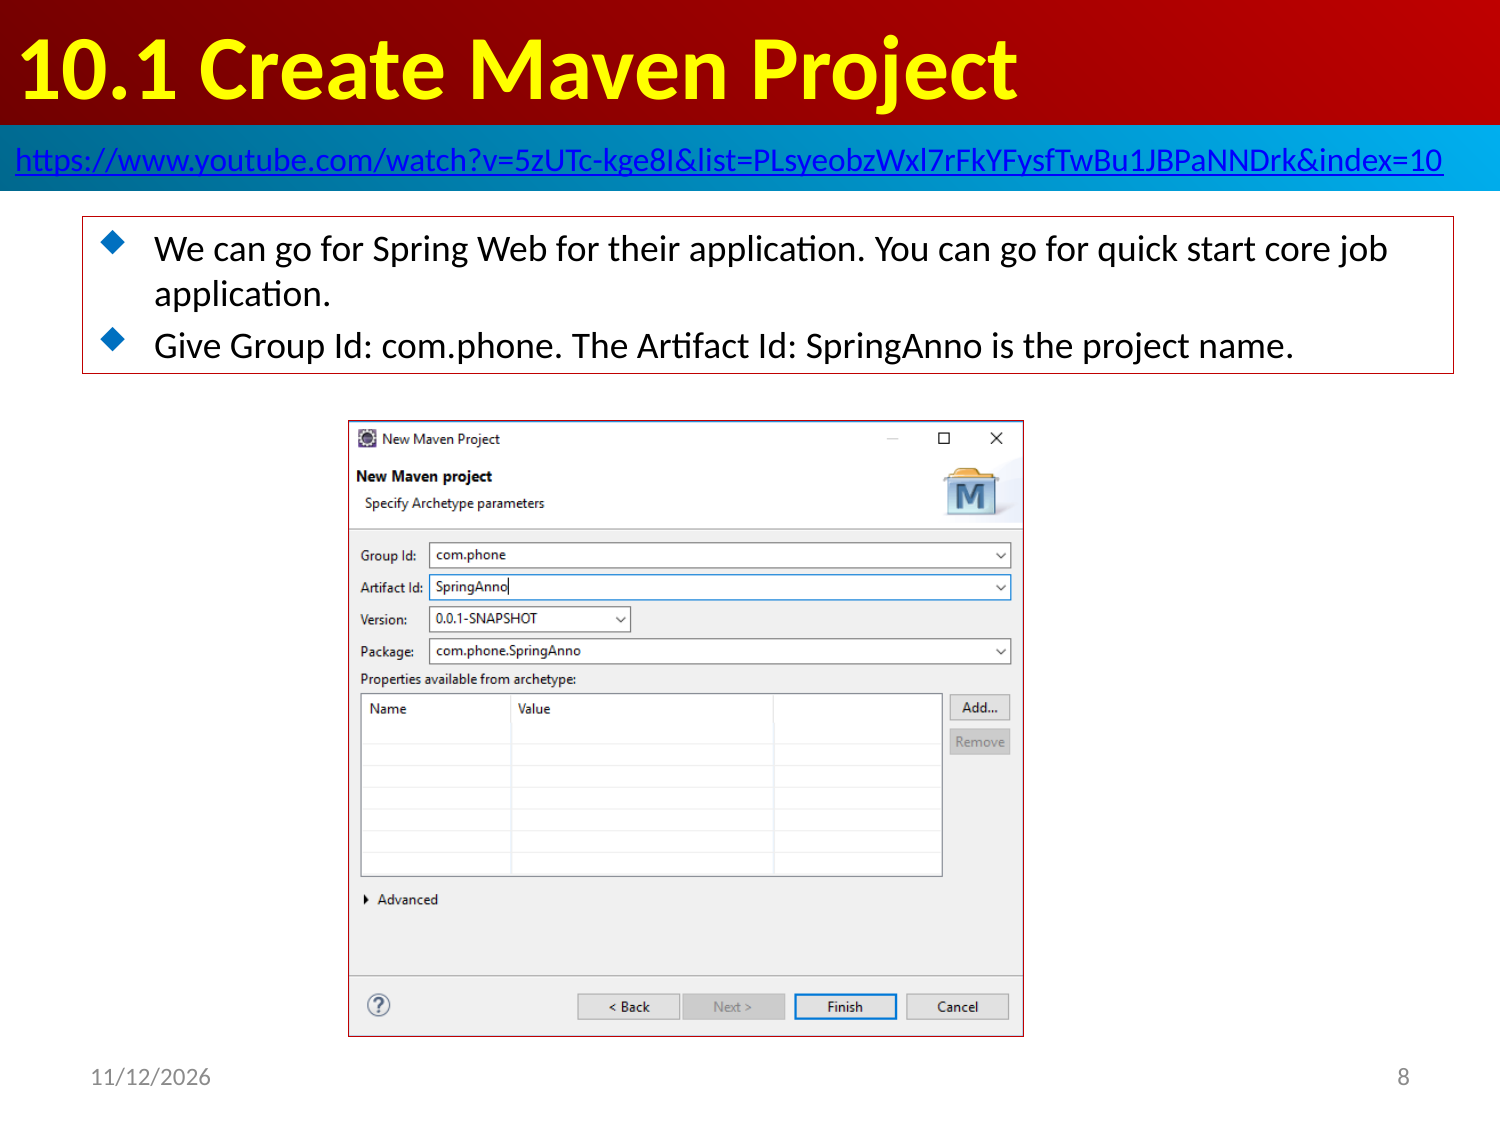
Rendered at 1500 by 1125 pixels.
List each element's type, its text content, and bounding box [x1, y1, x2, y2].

picture [348, 419, 1024, 1037]
subtitle We can go for Spring Web for their application. You can go for quick start core job application. Give Group Id: com.phone. The Artifact Id: SpringAnno is the project name. [82, 216, 1454, 374]
text_box https://www.youtube.com/watch?v=5zUTc-kge8I&list=PLsyeobzWxl7rFkYFysfTwBu1JBPaNNDrk&index=10 [0, 125, 1500, 191]
slide_number 8 [1074, 1042, 1425, 1109]
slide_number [75, 1042, 425, 1109]
title 10.1 Create Maven Project [0, 0, 1500, 125]
